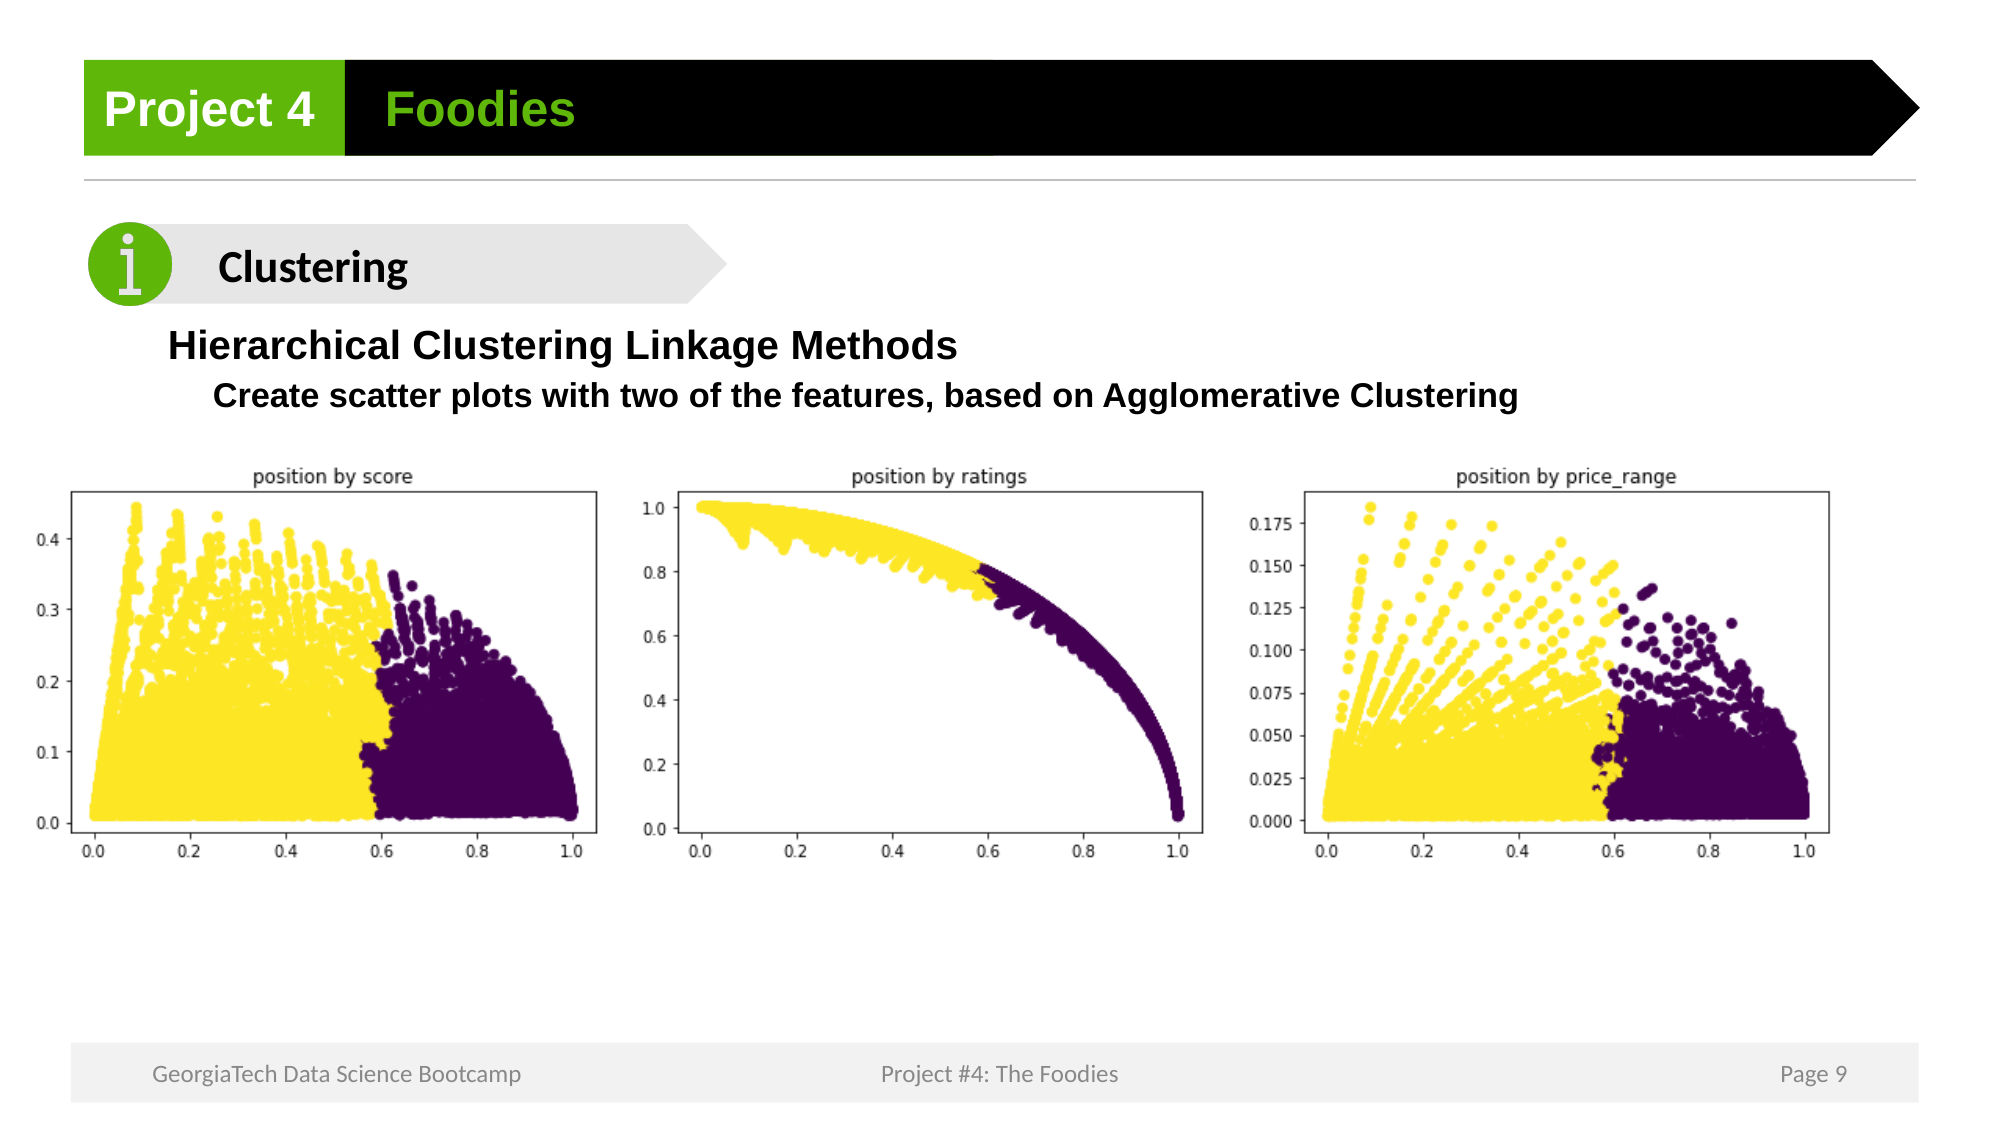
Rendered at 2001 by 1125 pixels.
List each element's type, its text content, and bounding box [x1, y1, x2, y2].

footer Project #4: The Foodies [662, 1042, 1338, 1103]
picture [1237, 457, 1838, 871]
picture [77, 211, 183, 317]
picture [630, 457, 1213, 871]
text_box [344, 59, 1920, 156]
picture [24, 457, 607, 871]
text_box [187, 223, 728, 304]
text_box Hierarchical Clustering Linkage Methods Create scatter plots with two of the features, based on Agglomerative Clustering [152, 303, 1728, 431]
title Project 4 Foodies [88, 48, 1249, 145]
slide_number GeorgiaTech Data Science Bootcamp [137, 1042, 588, 1103]
text_box [84, 59, 344, 156]
slide_number Page ‹#› [1412, 1042, 1863, 1103]
